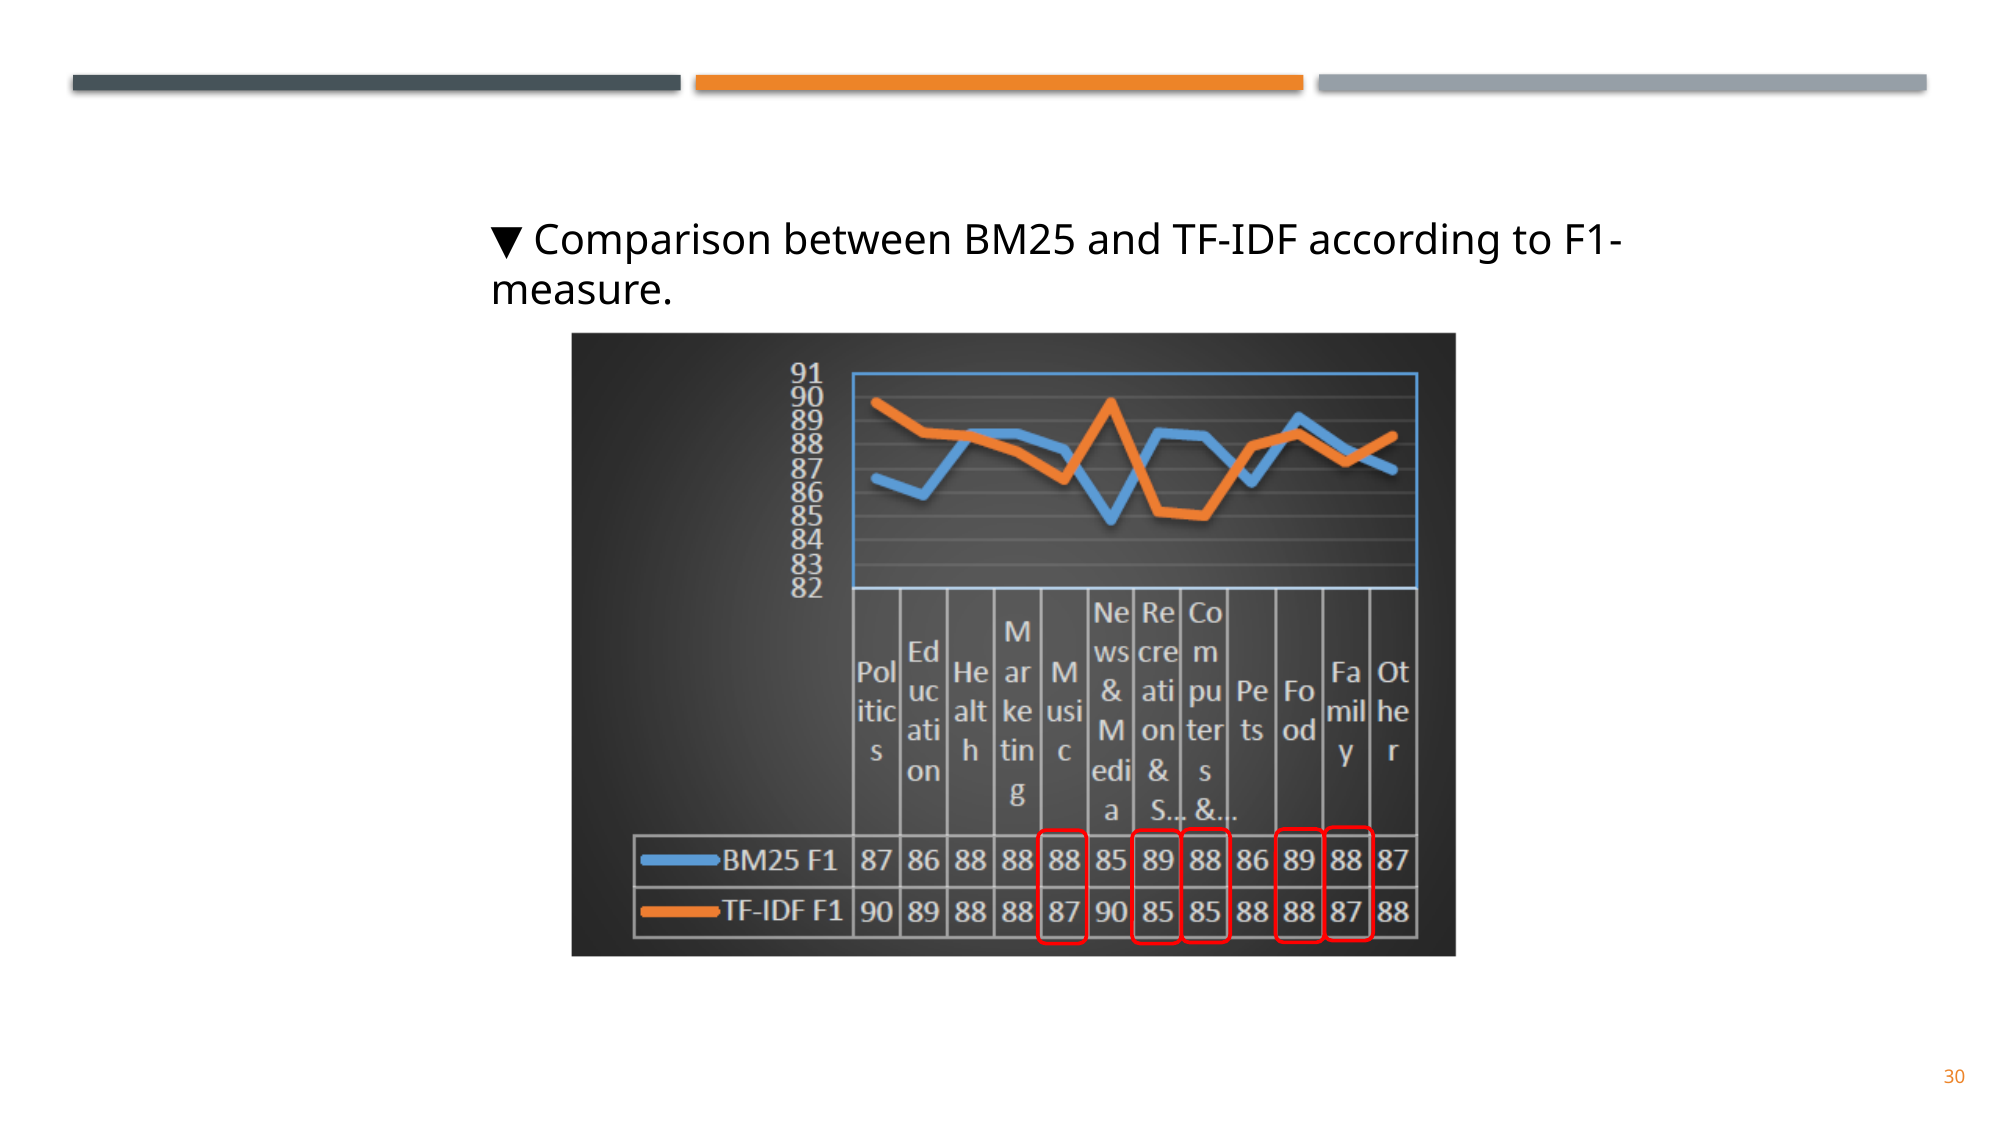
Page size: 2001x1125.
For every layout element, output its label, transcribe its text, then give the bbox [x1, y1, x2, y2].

slide_number 30 [1807, 1048, 1981, 1108]
text_box ▼ Comparison between BM25 and TF-IDF according to F1-measure. [475, 205, 1692, 321]
picture [536, 316, 1464, 966]
